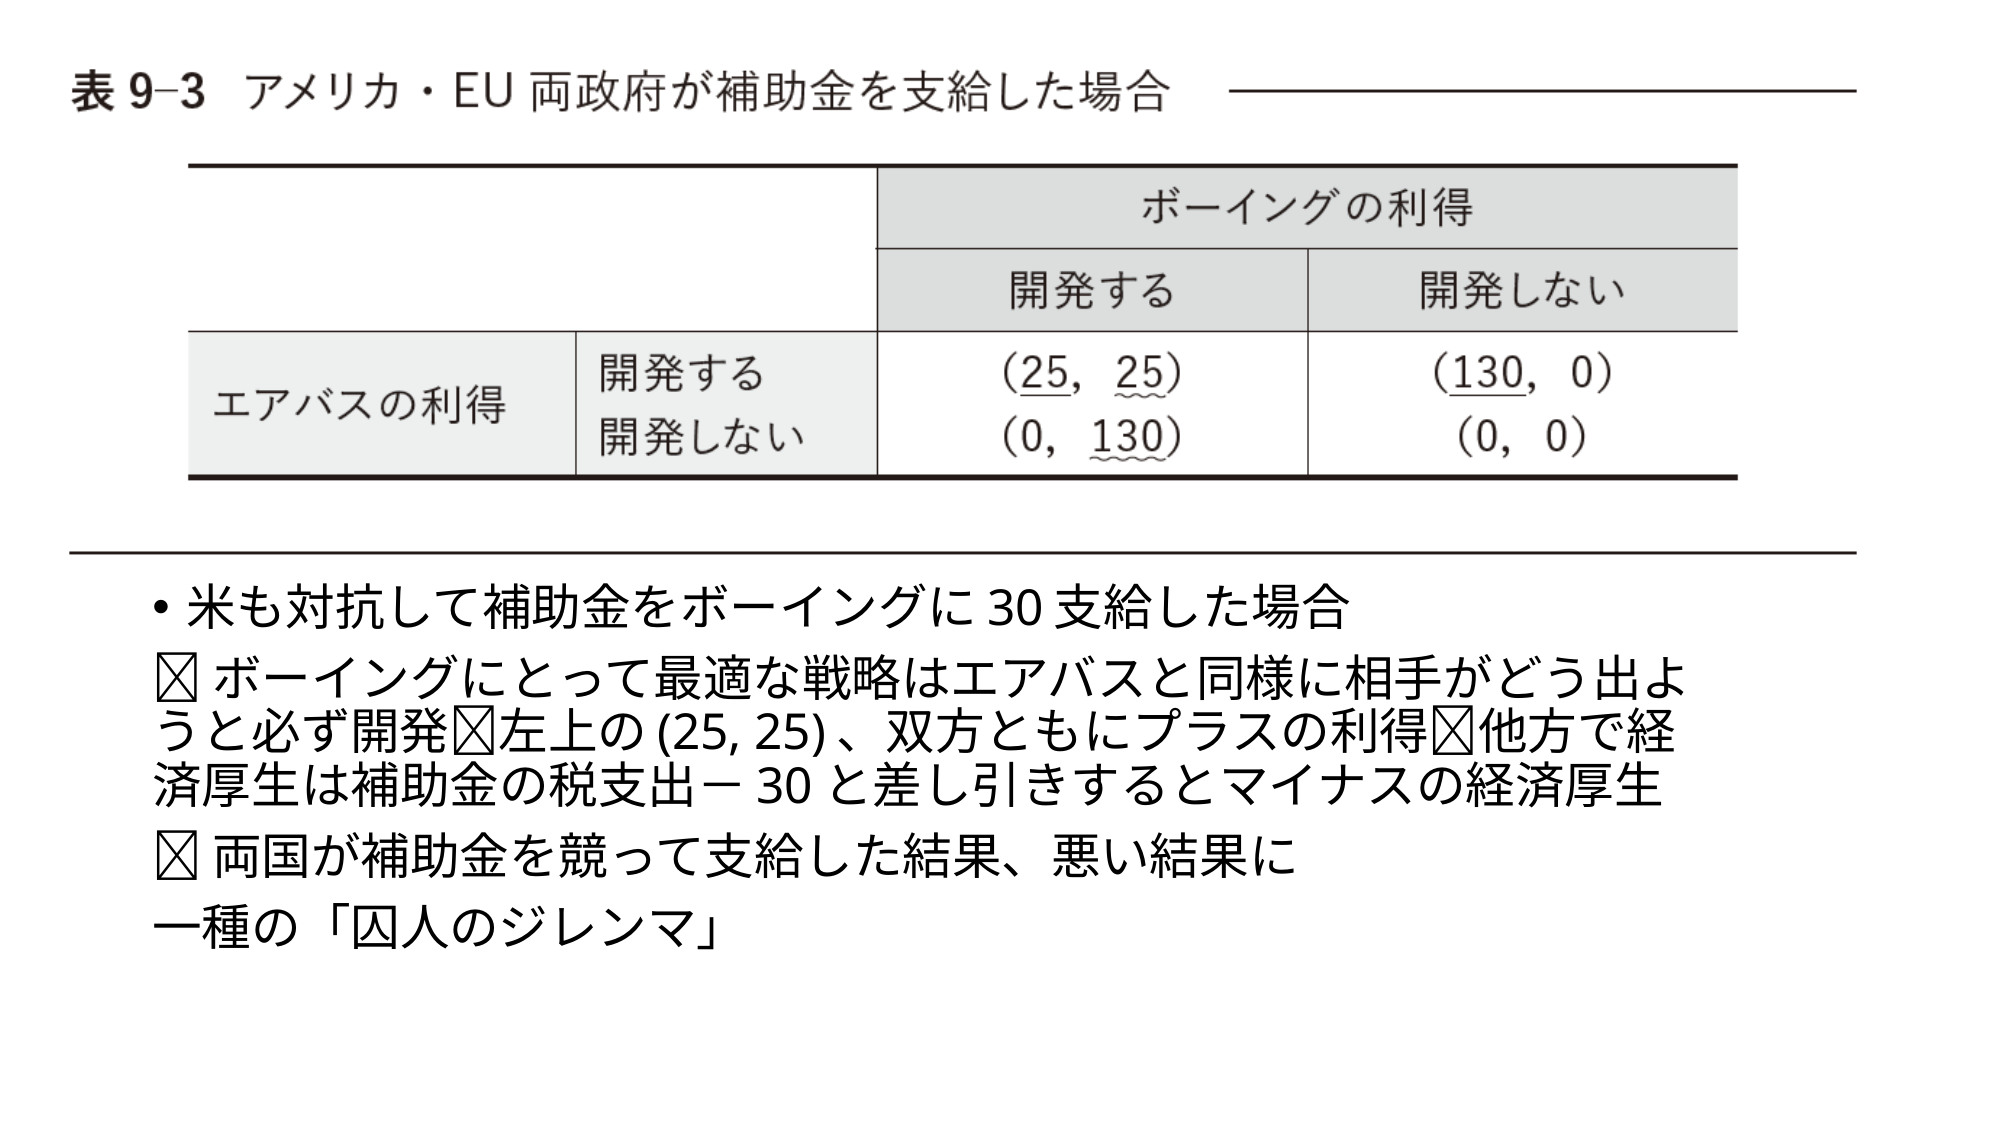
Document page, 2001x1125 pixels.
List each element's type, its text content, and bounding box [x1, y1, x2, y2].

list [55, 23, 1870, 604]
list 米も対抗して補助金をボーイングに30支給した場合 ボーイングにとって最適な戦略はエアバスと同様に相手がどう出ようと必ず開発左上の(25, 25)、双方ともにプラスの利得他方で経済厚生は補助金の税支出－30と差し引きするとマイナスの経済厚生 両国が補助金を競って支給した結果、悪い結果に 一種の「囚人のジレンマ」 [137, 604, 1721, 1014]
